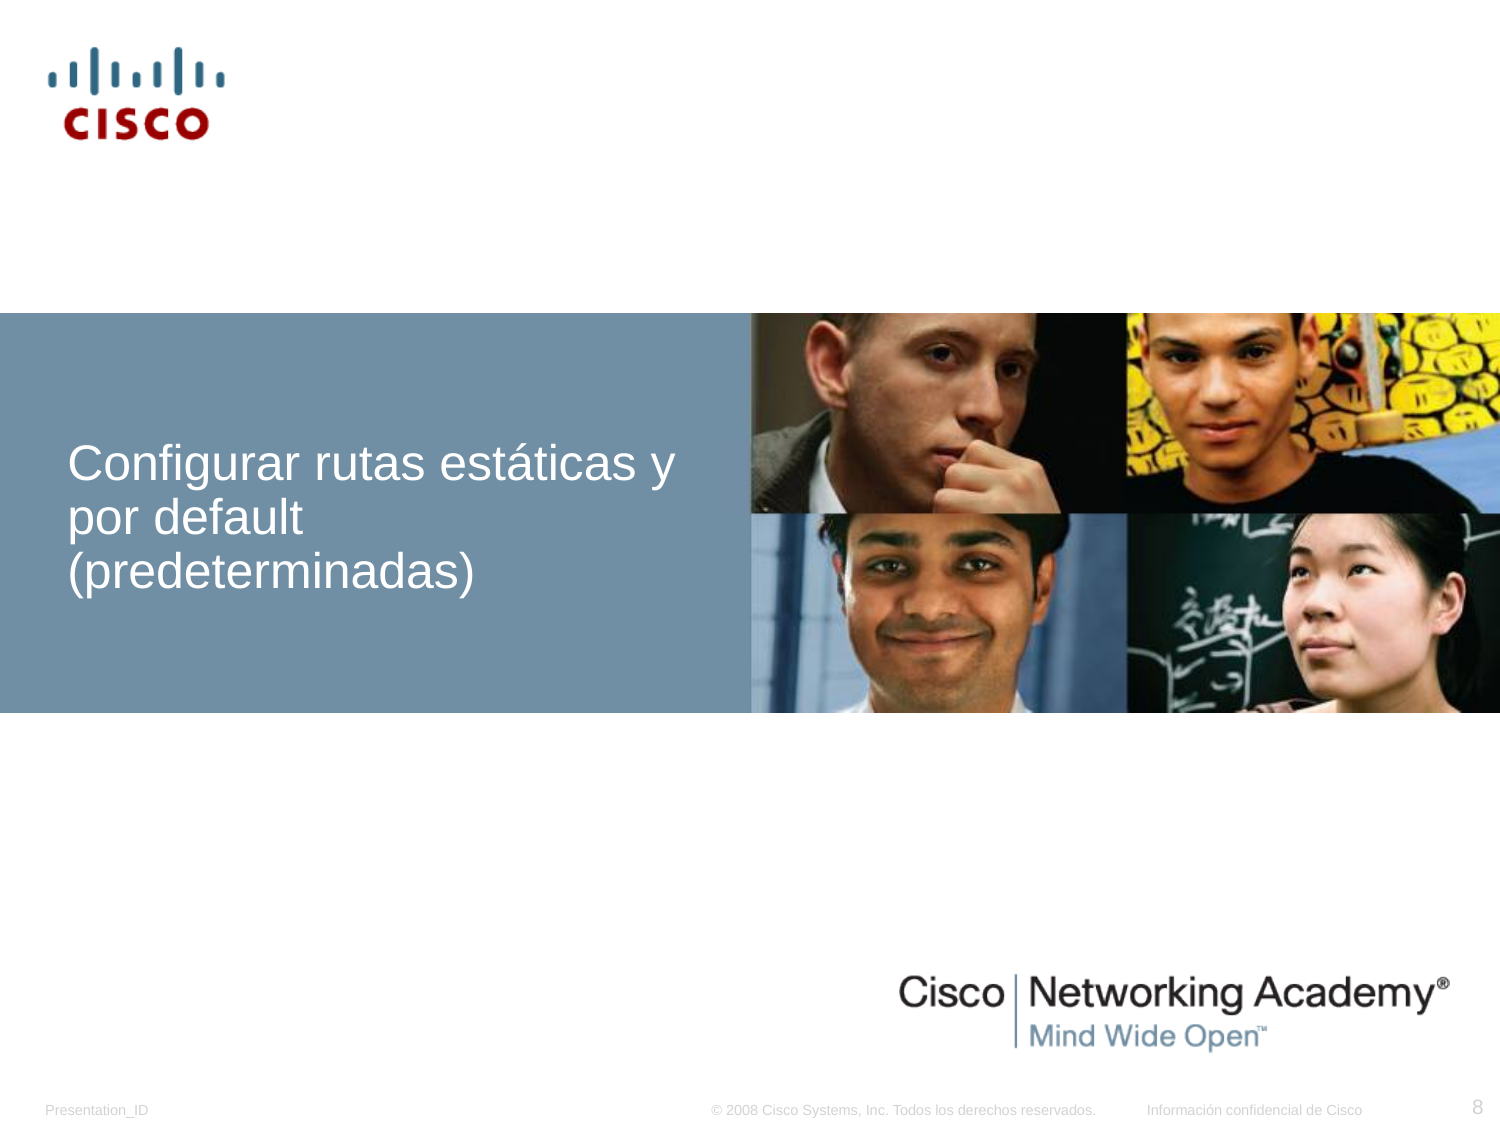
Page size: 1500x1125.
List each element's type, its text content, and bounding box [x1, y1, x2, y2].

title Configurar rutas estáticas y por default (predeterminadas) [53, 363, 734, 674]
picture [40, 19, 233, 168]
picture [899, 974, 1450, 1053]
picture [0, 313, 1500, 713]
